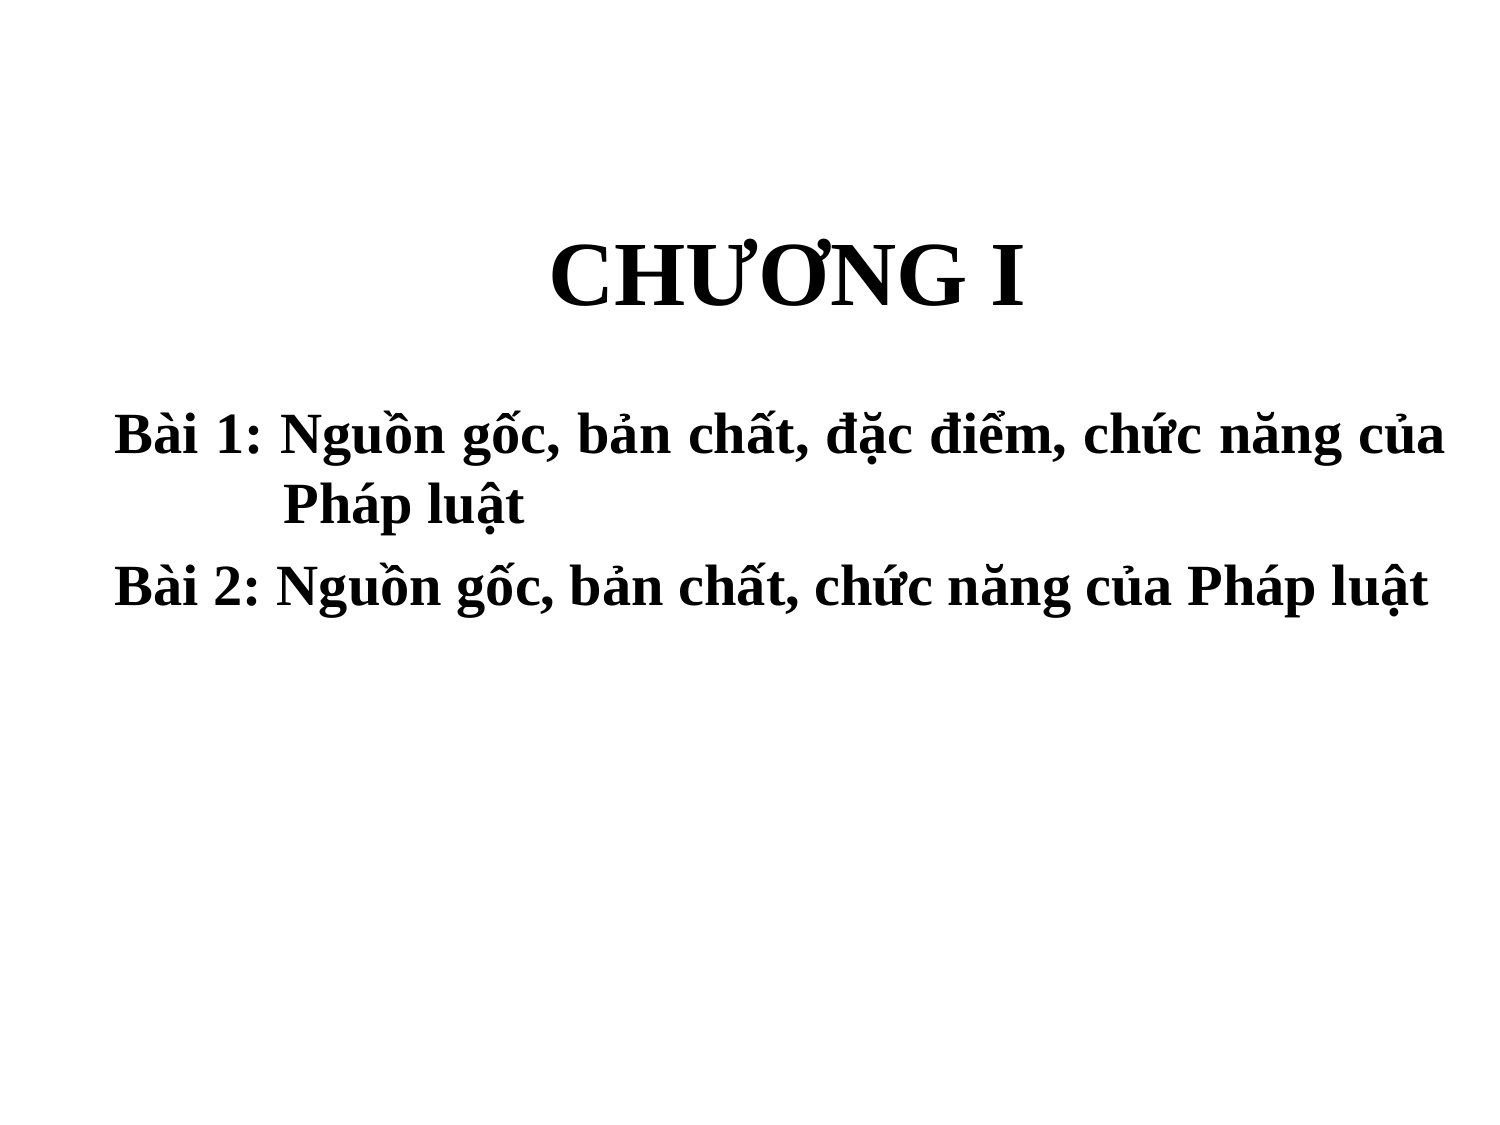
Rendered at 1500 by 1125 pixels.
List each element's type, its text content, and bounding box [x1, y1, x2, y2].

list Bài 1: Nguồn gốc, bản chất, đặc điểm, chức năng của Pháp luật Bài 2: Nguồn gốc, bản chất, chức năng của Pháp luật [24, 387, 1463, 838]
title CHƯƠNG I [150, 174, 1425, 363]
